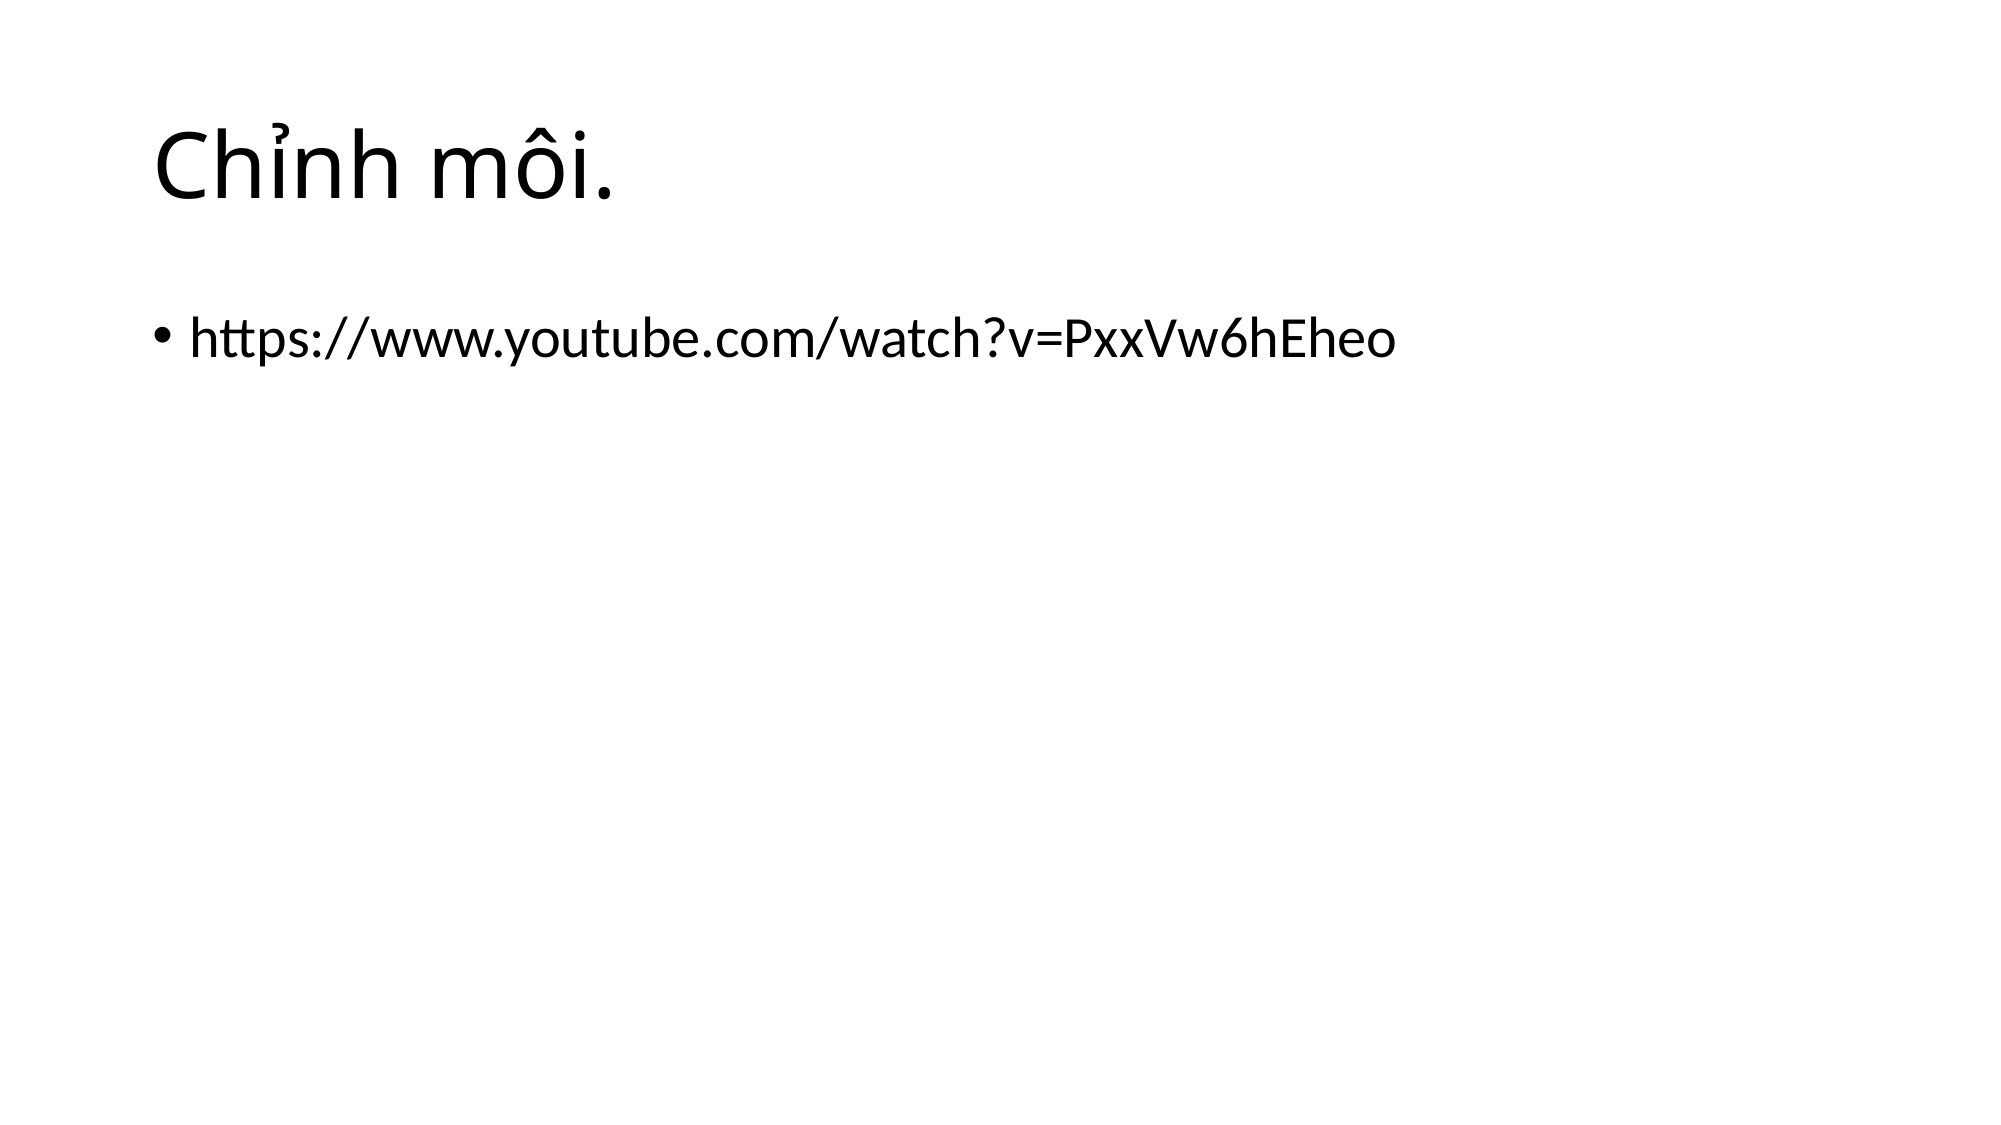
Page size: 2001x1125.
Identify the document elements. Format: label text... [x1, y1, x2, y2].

list https://www.youtube.com/watch?v=PxxVw6hEheo [137, 299, 1863, 1014]
title Chỉnh môi. [137, 59, 1863, 278]
